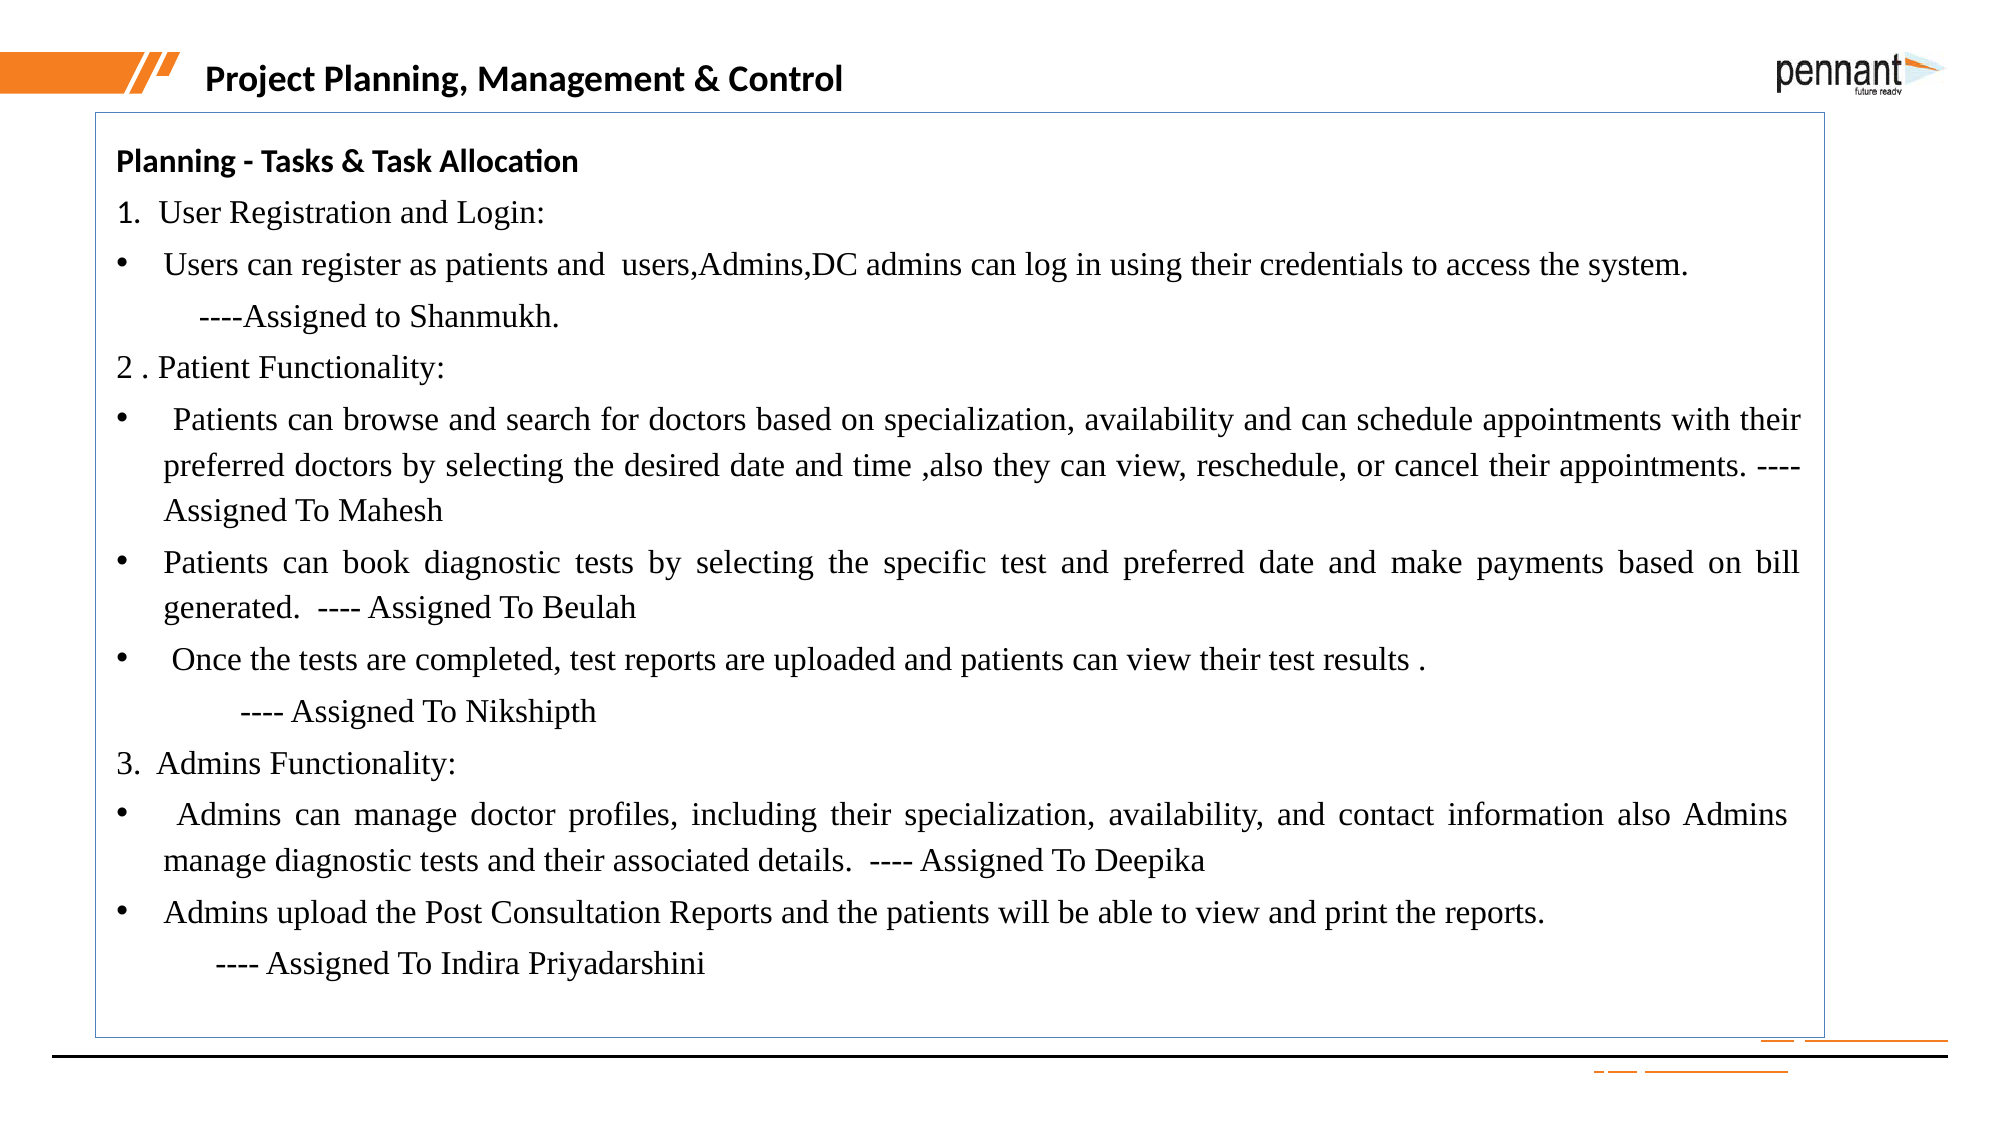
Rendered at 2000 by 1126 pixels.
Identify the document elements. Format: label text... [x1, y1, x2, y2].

text_box Project Planning, Management & Control [190, 37, 1272, 115]
text_box Planning - Tasks & Task Allocation 1. User Registration and Login: Users can register as patients and users,Admins,DC admins can log in using their credentials to access the system. ----Assigned to Shanmukh. 2 . Patient Functionality: Patients can browse and search for doctors based on specialization, availability and can schedule appointments with their preferred doctors by selecting the desired date and time ,also they can view, reschedule, or cancel their appointments. ---- Assigned To Mahesh Patients can book diagnostic tests by selecting the specific test and preferred date and make payments based on bill generated. ---- Assigned To Beulah Once the tests are completed, test reports are uploaded and patients can view their test results . ---- Assigned To Nikshipth 3. Admins Functionality: Admins can manage doctor profiles, including their specialization, availability, and contact information also Admins manage diagnostic tests and their associated details. ---- Assigned To Deepika Admins upload the Post Consultation Reports and the patients will be able to view and print the reports. ---- Assigned To Indira Priyadarshini [95, 112, 1825, 1038]
picture [1777, 52, 1947, 95]
